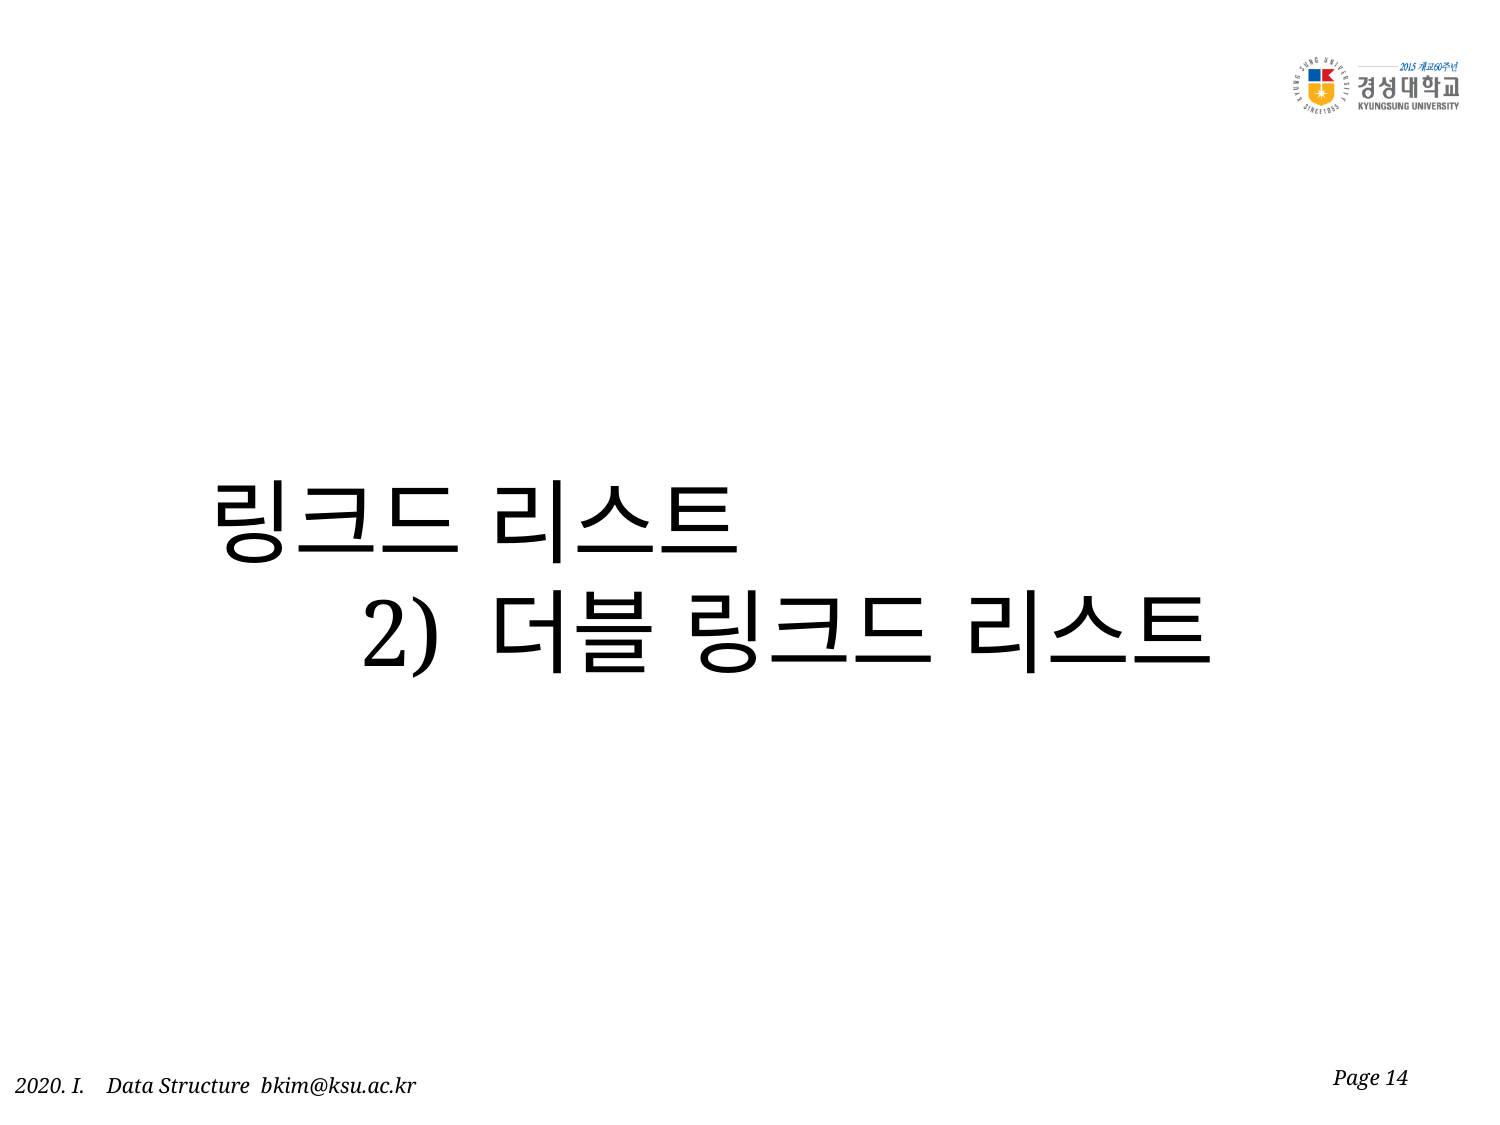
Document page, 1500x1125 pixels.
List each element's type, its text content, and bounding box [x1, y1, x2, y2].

title 링크드 리스트 2) 더블 링크드 리스트 [194, 455, 1341, 693]
picture [1293, 57, 1459, 114]
slide_number Page 14 [1149, 1024, 1424, 1101]
